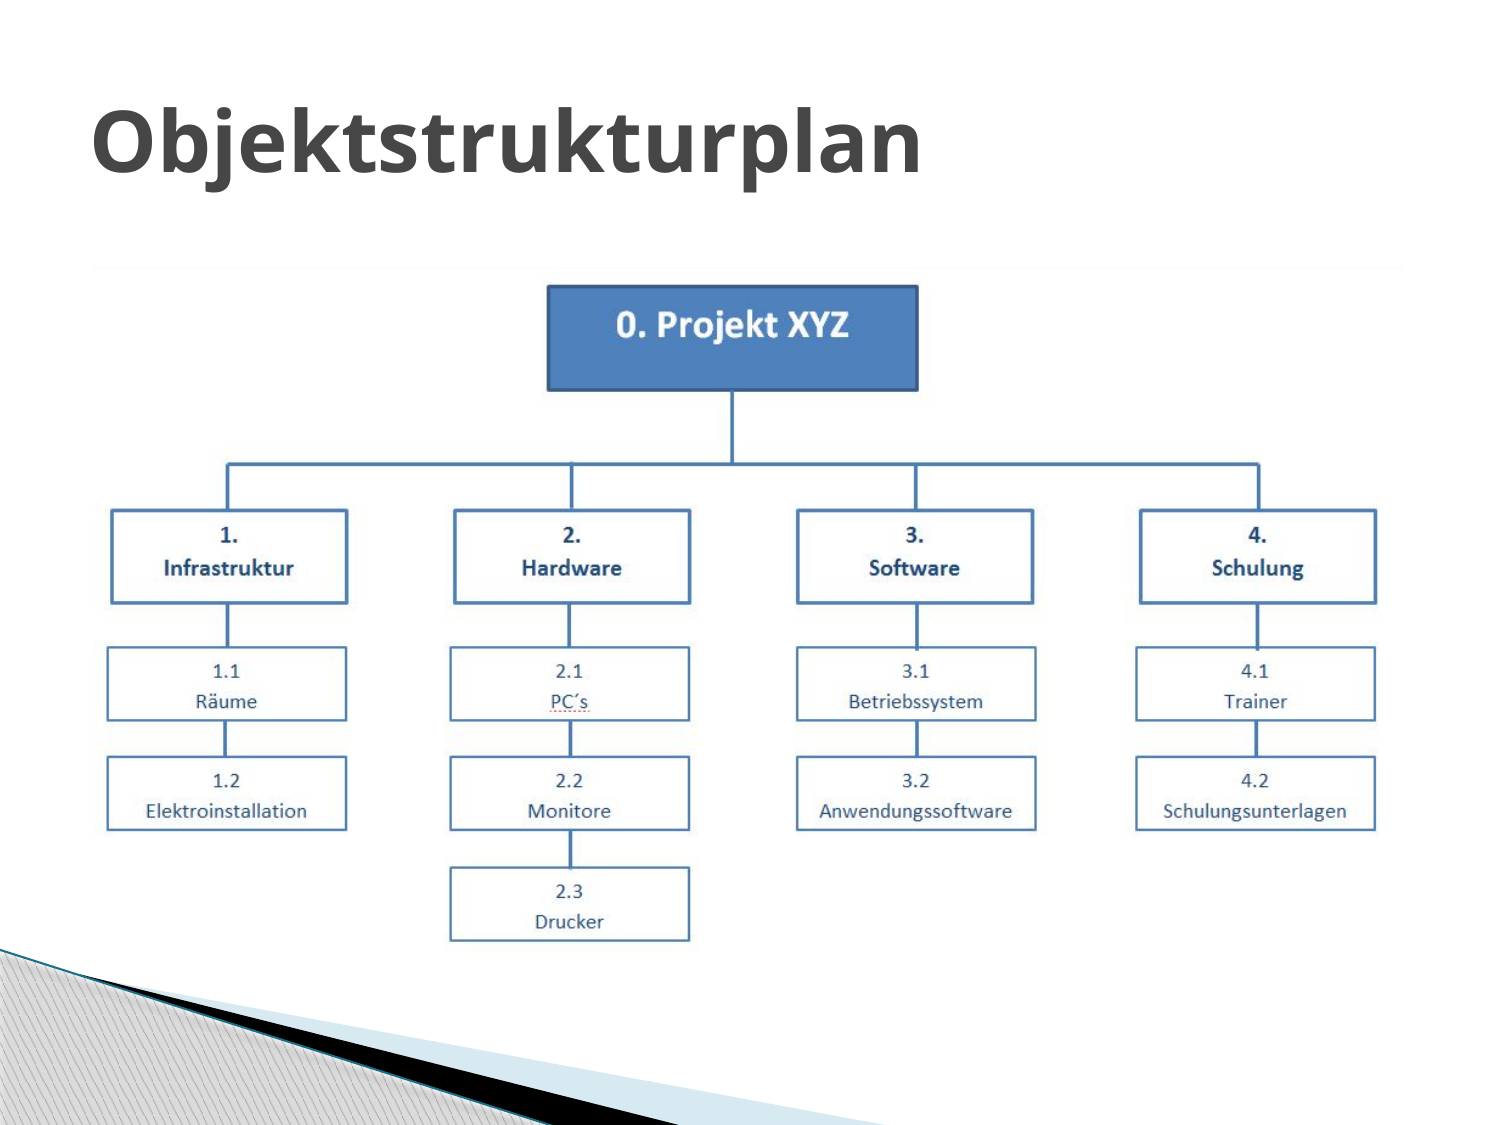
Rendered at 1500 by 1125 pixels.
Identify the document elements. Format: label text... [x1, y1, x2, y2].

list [93, 266, 1405, 962]
title Objektstrukturplan [75, 45, 1425, 233]
